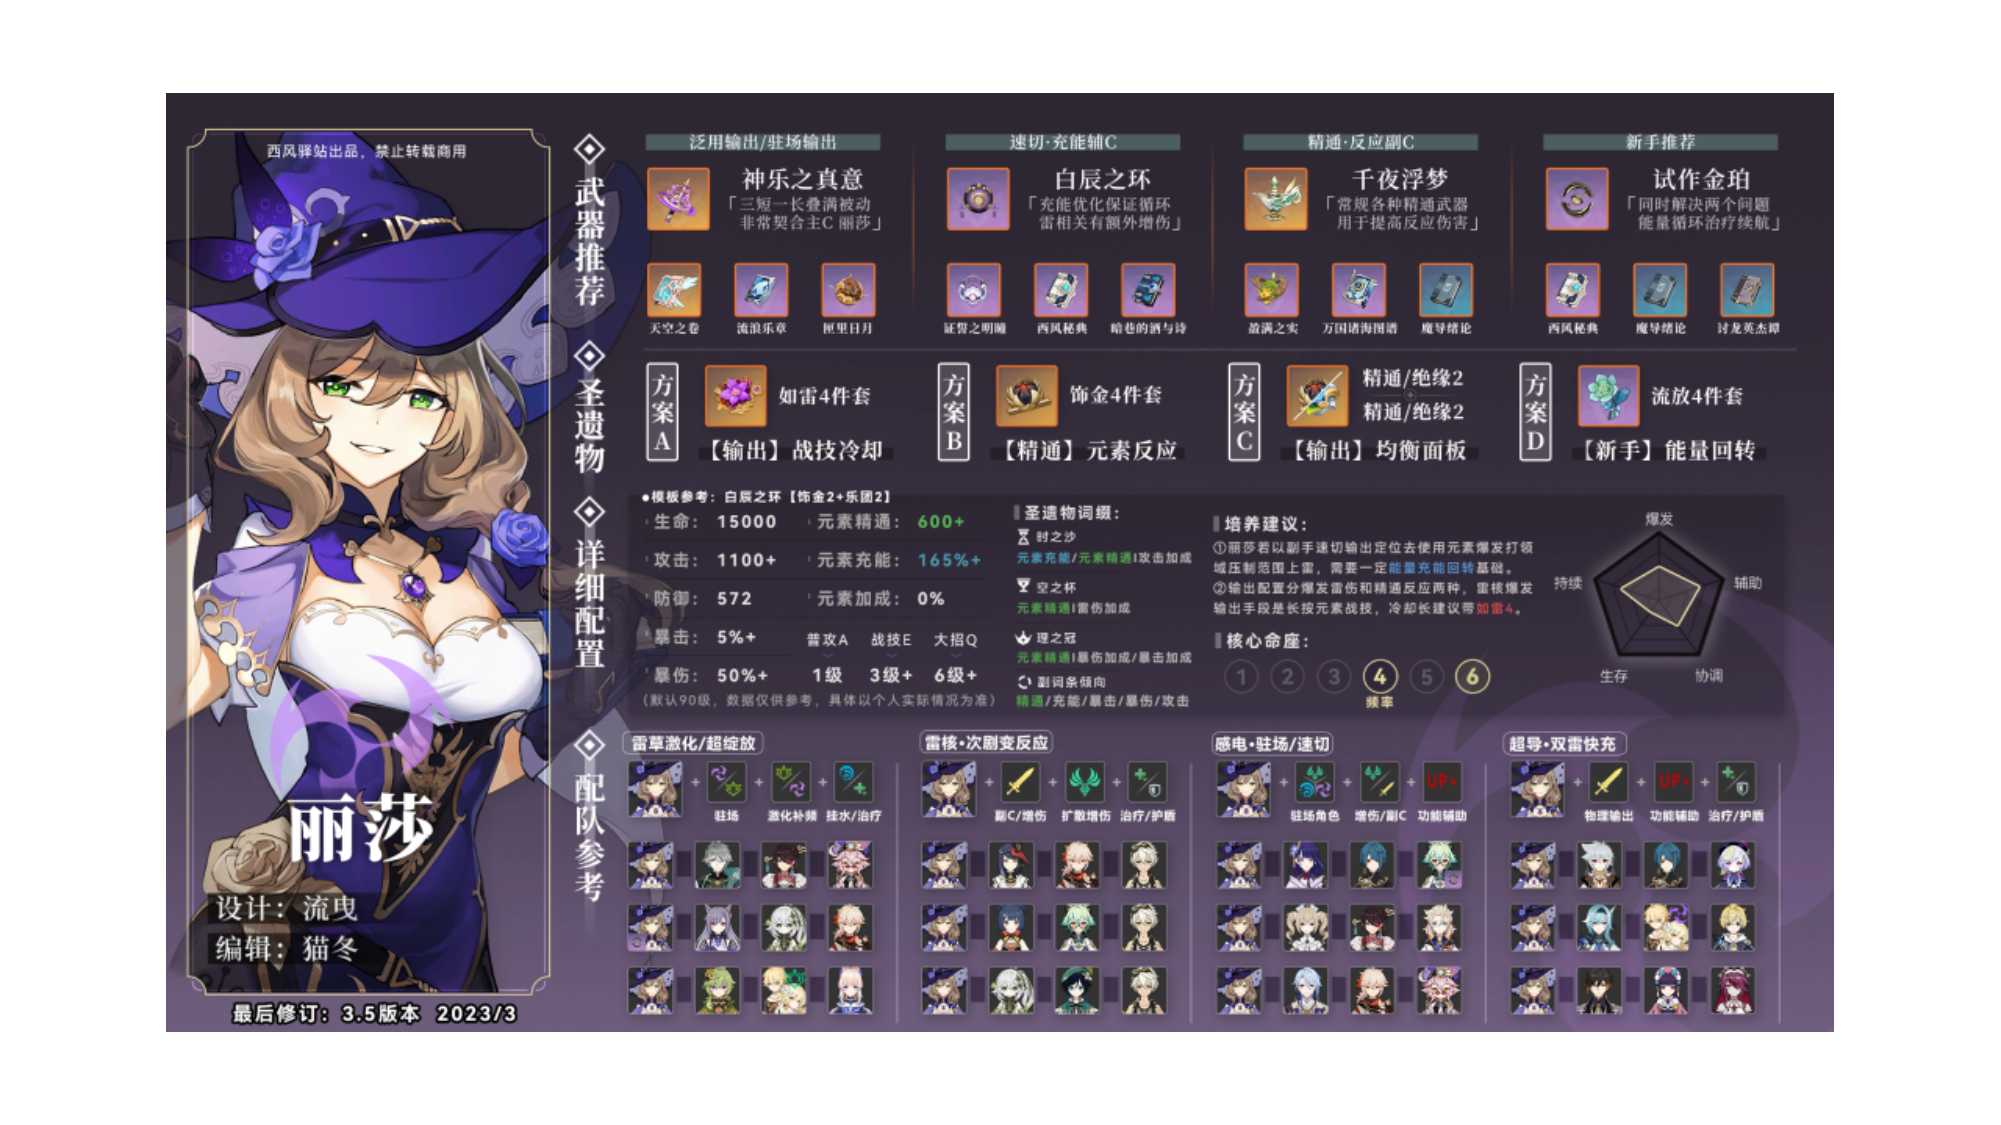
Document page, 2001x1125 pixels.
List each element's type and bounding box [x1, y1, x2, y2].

picture [166, 93, 1834, 1032]
